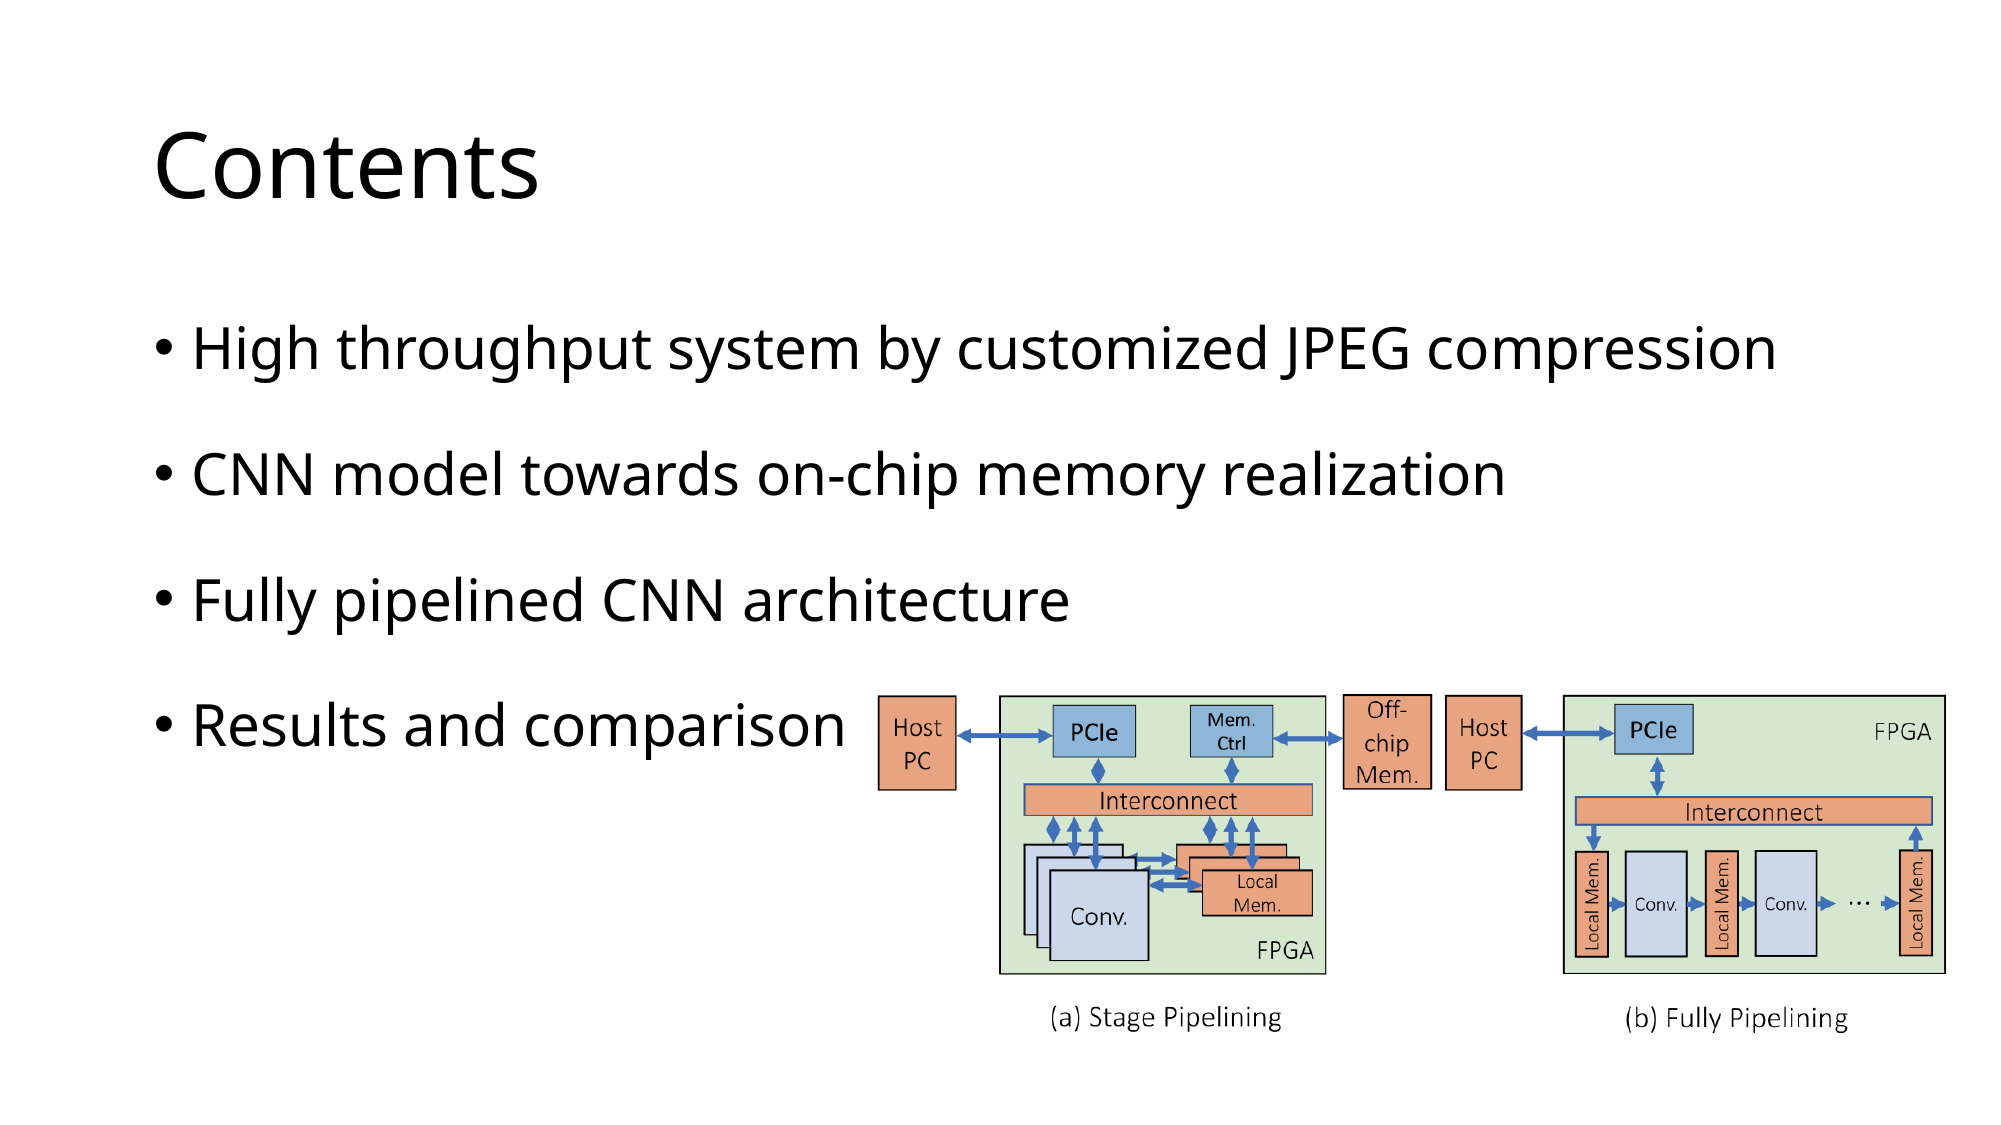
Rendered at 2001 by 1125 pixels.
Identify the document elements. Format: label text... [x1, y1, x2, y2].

list High throughput system by customized JPEG compression CNN model towards on-chip memory realization Fully pipelined CNN architecture Results and comparison [138, 269, 1864, 983]
picture [865, 684, 1967, 1066]
title Contents [137, 59, 1863, 278]
